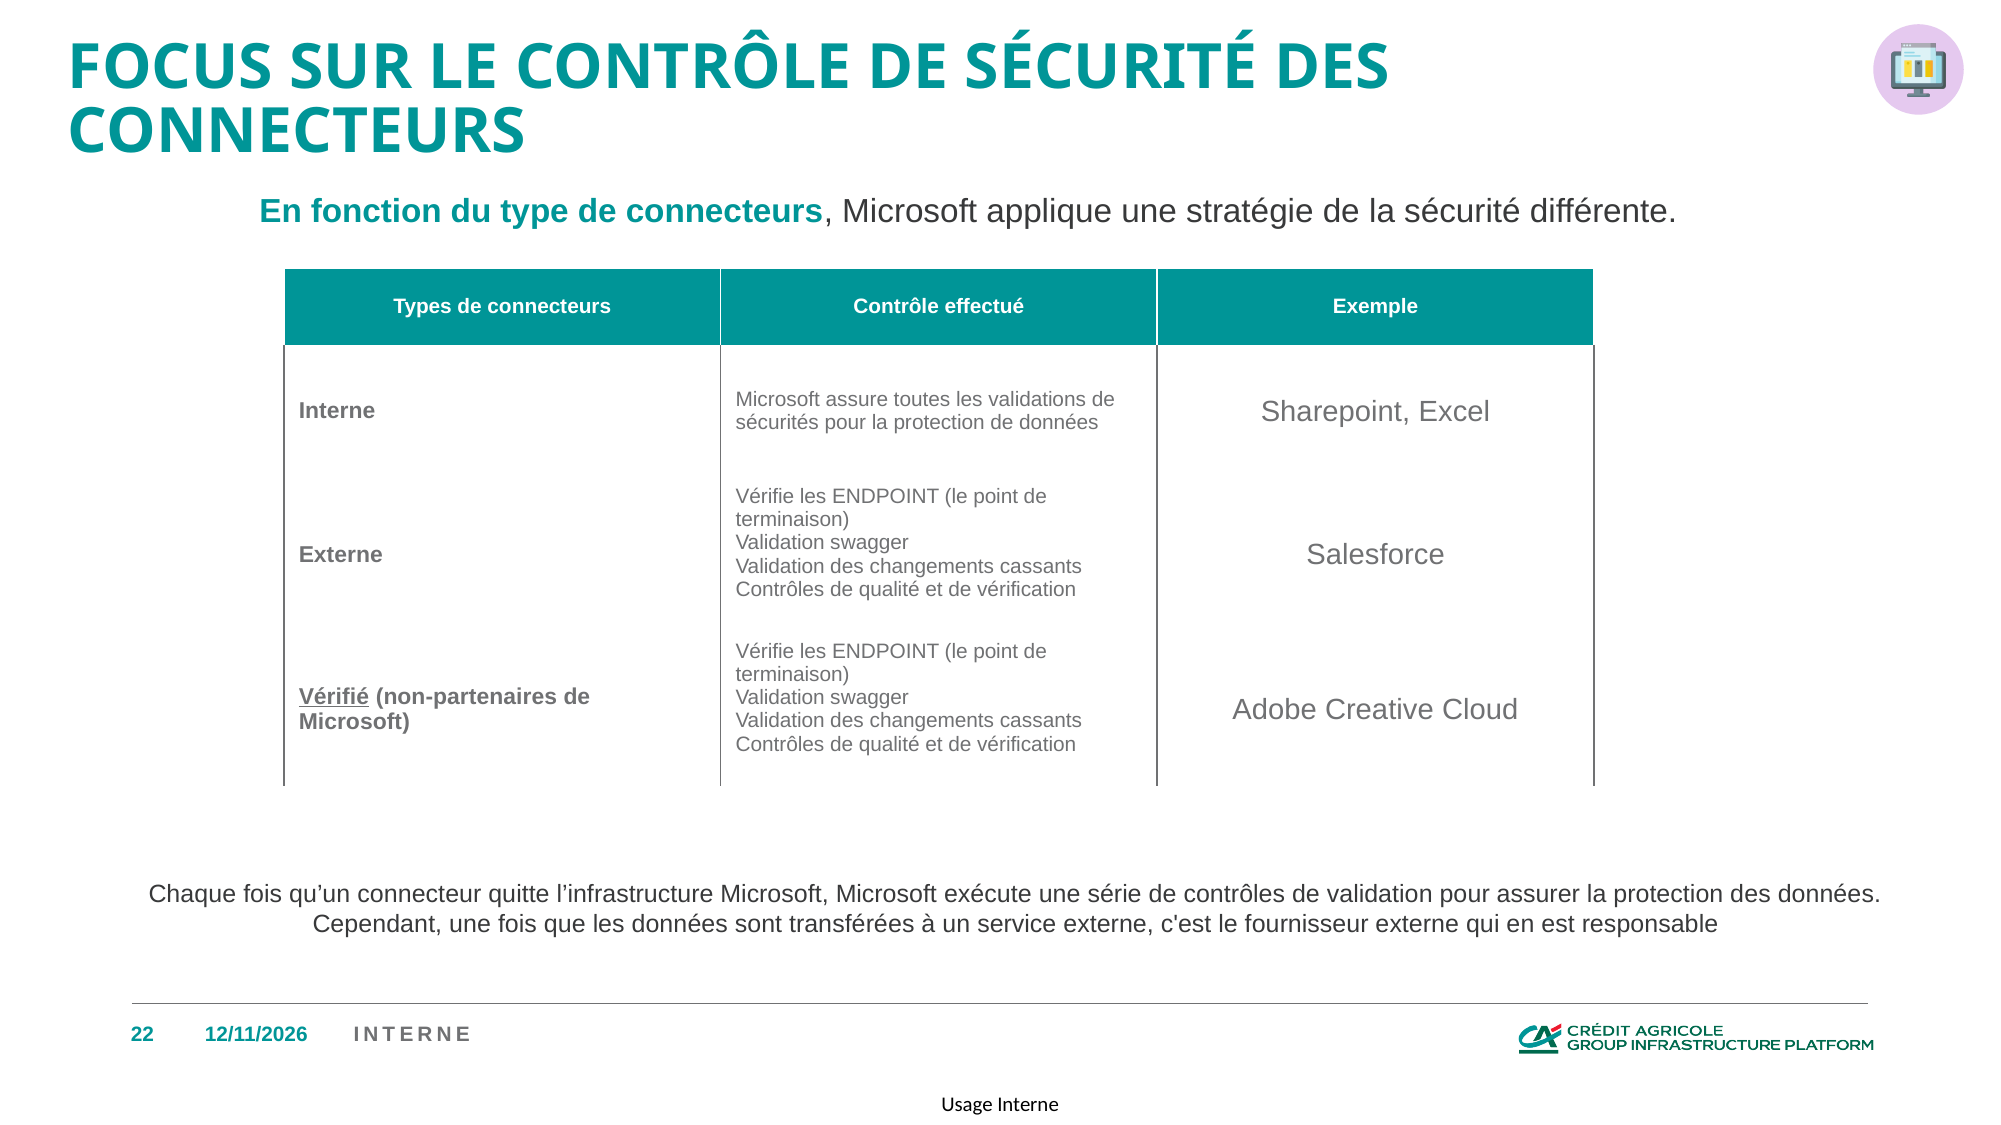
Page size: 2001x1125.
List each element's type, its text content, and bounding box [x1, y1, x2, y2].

table_header Types de connecteurs [285, 269, 720, 345]
table_cell Vérifie les ENDPOINT (le point de terminaison) Validation swagger Validation des changements cassants Contrôles de qualité et de vérification [721, 632, 1156, 786]
table_cell Microsoft assure toutes les validations de sécurités pour la protection de données [721, 345, 1156, 477]
title Focus sur le contrôle de sécurité des connecteurs [53, 30, 1825, 179]
table_cell Vérifié (non-partenaires de Microsoft) [285, 632, 720, 786]
table_cell Interne [285, 345, 720, 477]
table_cell Sharepoint, Excel [1158, 345, 1593, 477]
slide_number 22 [115, 1012, 186, 1055]
table_header Contrôle effectué [721, 269, 1156, 345]
text_box Chaque fois qu’un connecteur quitte l’infrastructure Microsoft, Microsoft exécute une série de contrôles de validation pour assurer la protection des données. Cependant, une fois que les données sont transférées à un service externe, c'est le fournisseur externe qui en est responsable [115, 869, 1919, 945]
table_header Exemple [1158, 269, 1593, 345]
picture [1491, 998, 1901, 1081]
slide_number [186, 1012, 323, 1055]
table_cell Vérifie les ENDPOINT (le point de terminaison) Validation swagger Validation des changements cassants Contrôles de qualité et de vérification [721, 477, 1156, 632]
text_box [1873, 24, 1964, 115]
table_cell Salesforce [1158, 477, 1593, 632]
picture [1891, 43, 1946, 97]
table_cell Adobe Creative Cloud [1158, 632, 1593, 786]
text_box En fonction du type de connecteurs, Microsoft applique une stratégie de la sécurité différente. [26, 181, 1930, 237]
table_cell Externe [285, 477, 720, 632]
